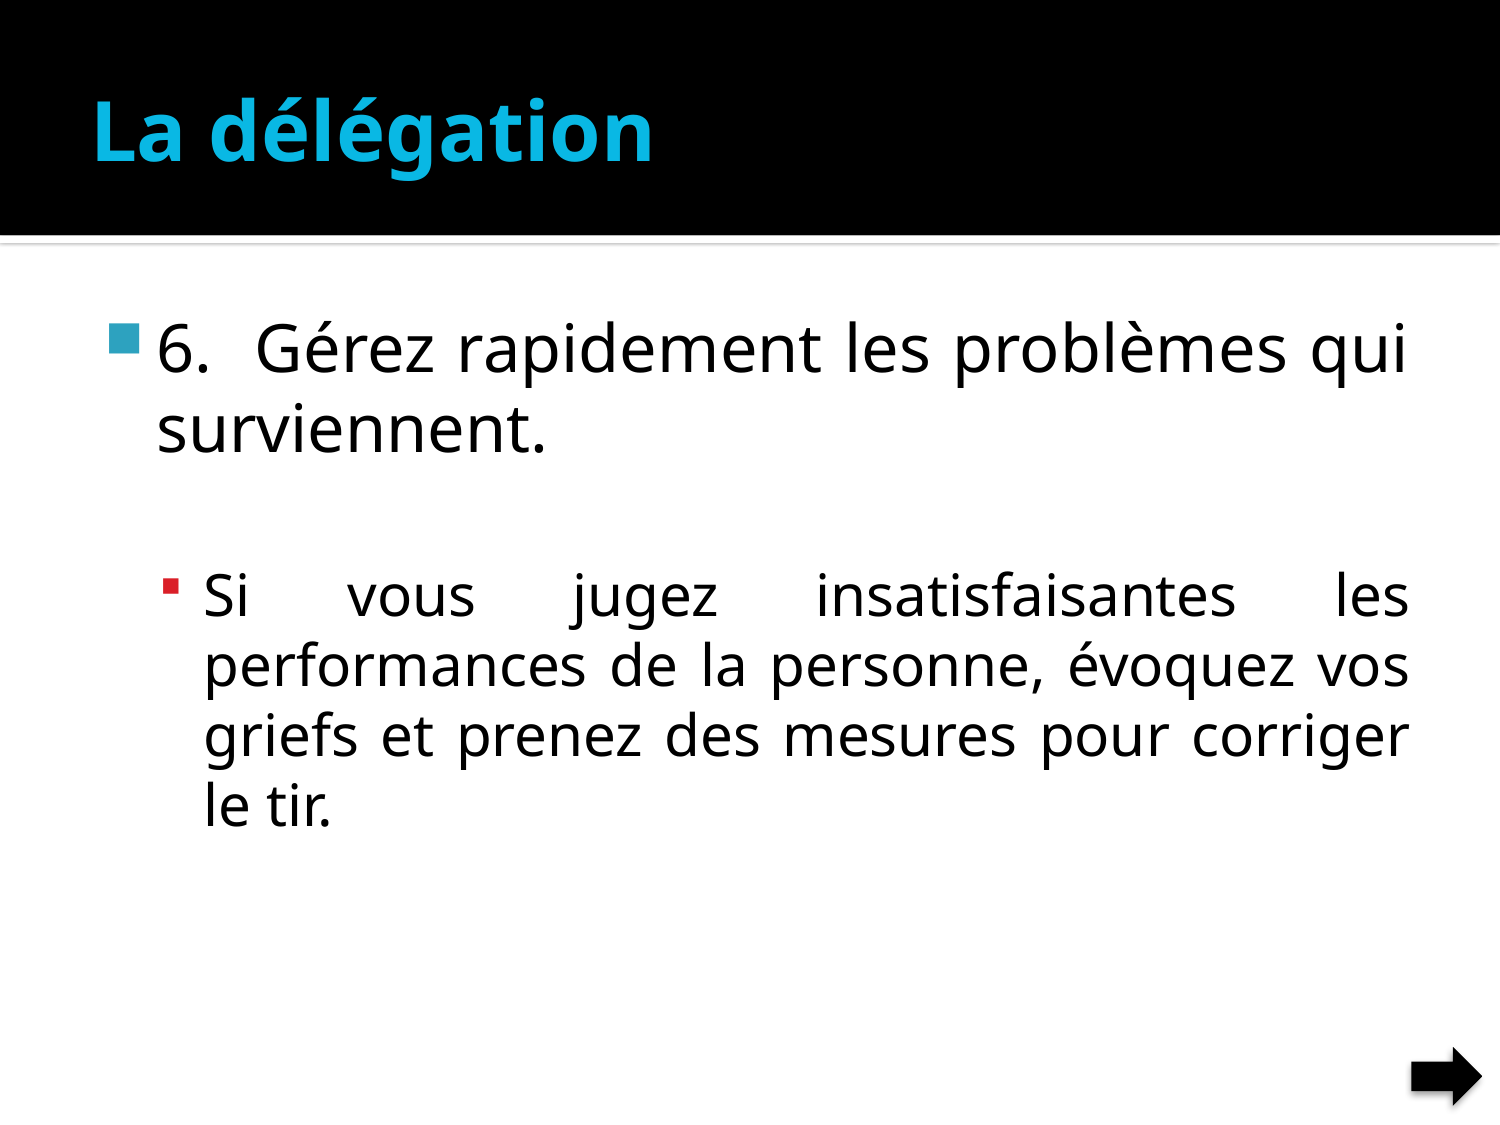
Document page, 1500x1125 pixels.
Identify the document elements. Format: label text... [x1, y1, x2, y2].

title La délégation [75, 25, 1425, 231]
list 6. Gérez rapidement les problèmes qui surviennent. Si vous jugez insatisfaisantes les performances de la personne, évoquez vos griefs et prenez des mesures pour corriger le tir. [75, 291, 1425, 1050]
text_box [1411, 1046, 1483, 1106]
